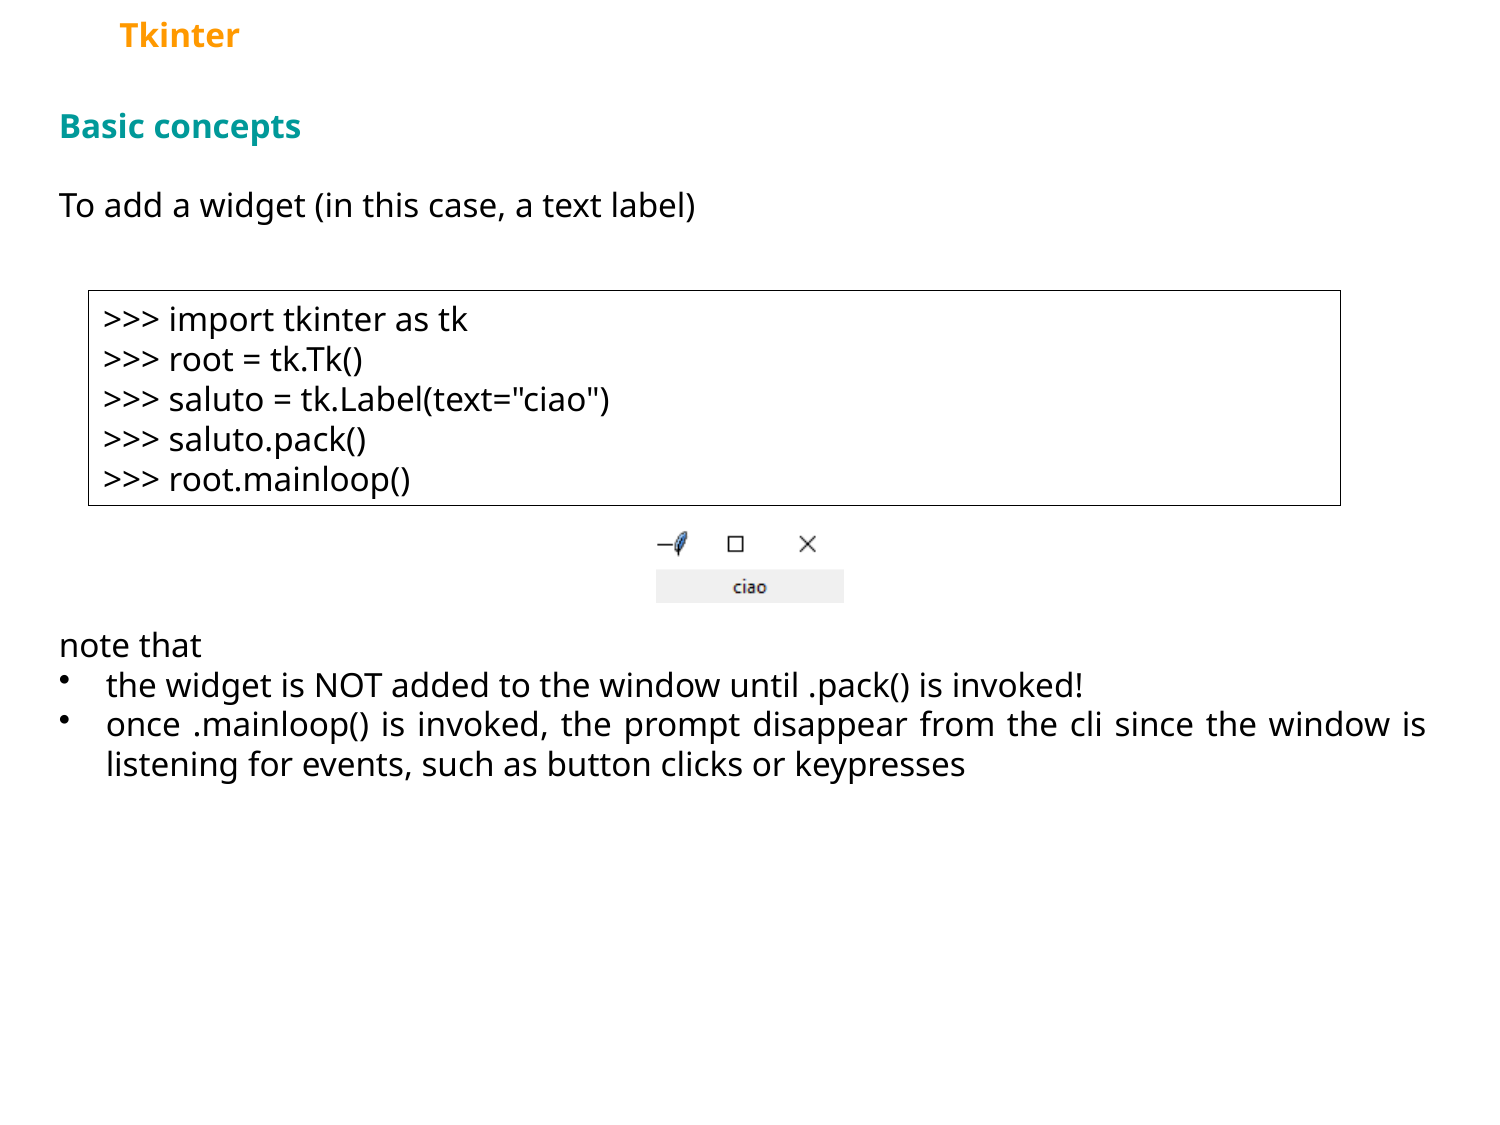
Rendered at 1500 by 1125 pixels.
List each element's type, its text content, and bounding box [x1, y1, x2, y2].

picture [656, 522, 844, 603]
text_box Tkinter [1, 0, 256, 70]
text_box Basic concepts To add a widget (in this case, a text label) note that the widget is NOT added to the window until .pack() is invoked! once .mainloop() is invoked, the prompt disappear from the cli since the window is listening for events, such as button clicks or keypresses [0, 90, 1500, 1125]
text_box >>> import tkinter as tk >>> root = tk.Tk() >>> saluto = tk.Label(text="ciao") >>> saluto.pack() >>> root.mainloop() [88, 290, 1341, 506]
